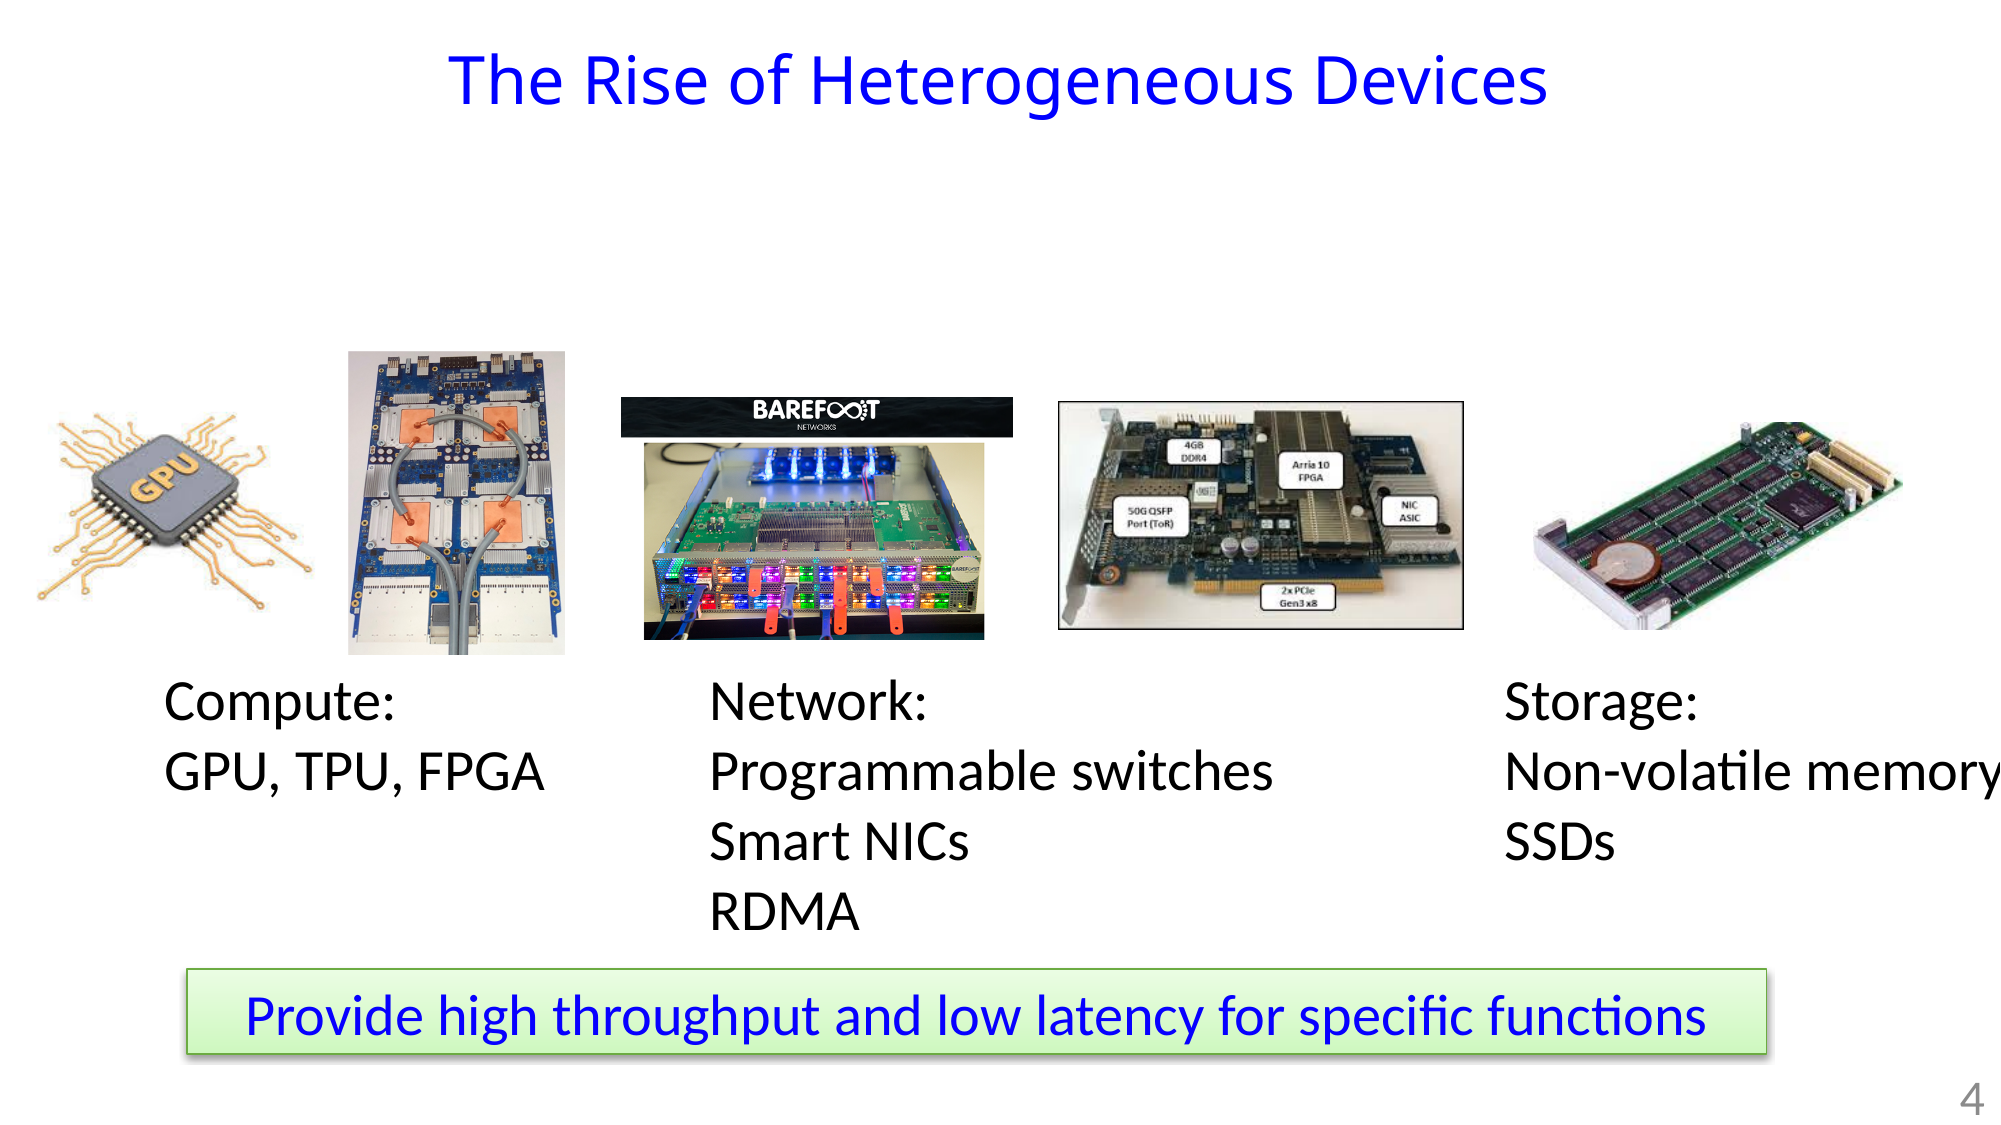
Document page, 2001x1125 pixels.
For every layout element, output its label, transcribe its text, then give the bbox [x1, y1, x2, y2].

text_box Provide high throughput and low latency for specific functions [187, 969, 1767, 1055]
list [620, 396, 1013, 640]
slide_number 4 [1533, 1065, 2000, 1125]
picture [1533, 422, 1904, 631]
title The Rise of Heterogeneous Devices [0, 0, 2000, 156]
picture [1058, 400, 1464, 631]
picture [26, 352, 608, 655]
text_box Compute: GPU, TPU, FPGA [149, 654, 598, 870]
text_box Storage: Non-volatile memory SSDs [1490, 654, 2000, 880]
text_box Network: Programmable switches Smart NICs RDMA [695, 654, 1330, 966]
